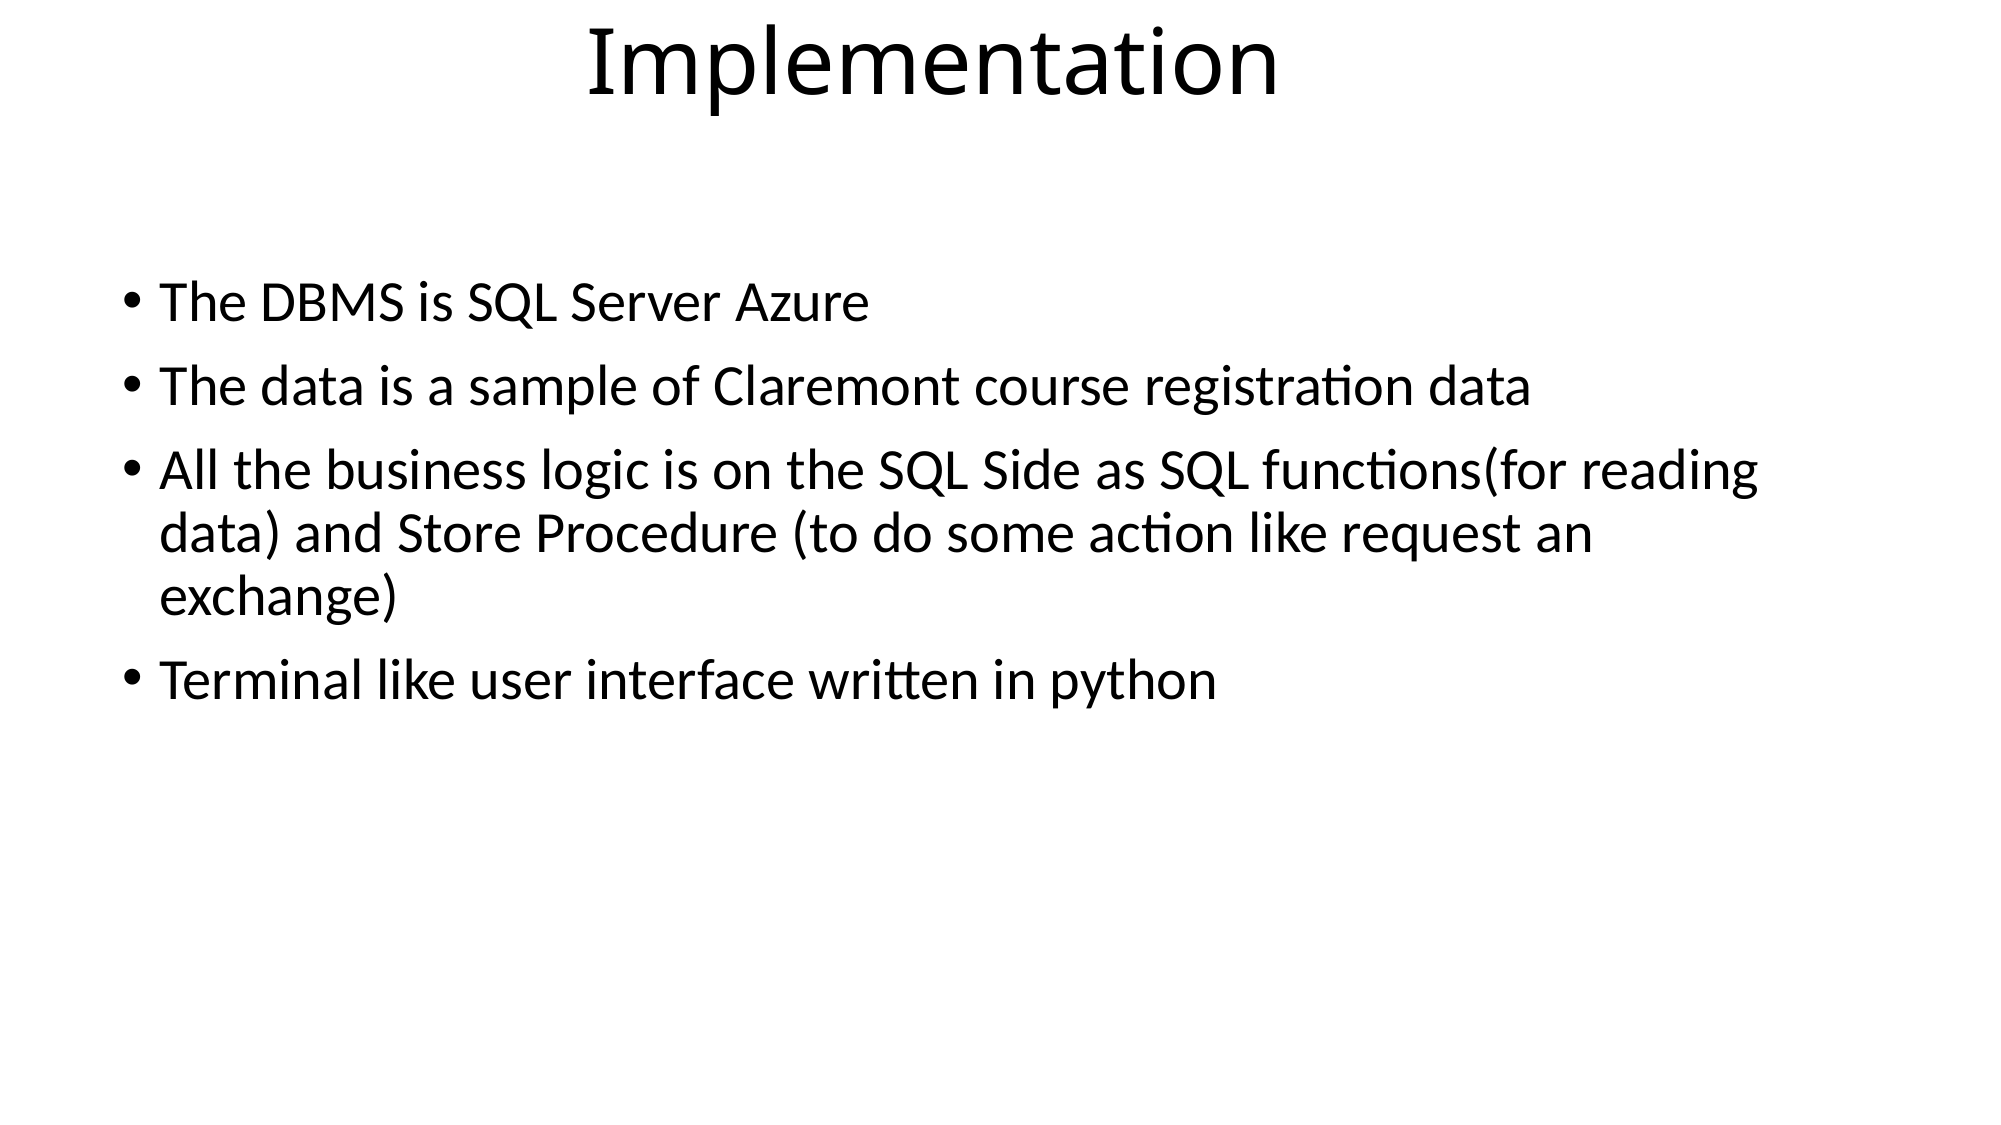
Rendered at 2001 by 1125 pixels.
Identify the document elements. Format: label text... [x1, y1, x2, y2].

title Implementation [167, 0, 1893, 174]
list The DBMS is SQL Server Azure The data is a sample of Claremont course registration data All the business logic is on the SQL Side as SQL functions(for reading data) and Store Procedure (to do some action like request an exchange) Terminal like user interface written in python [107, 173, 1833, 888]
